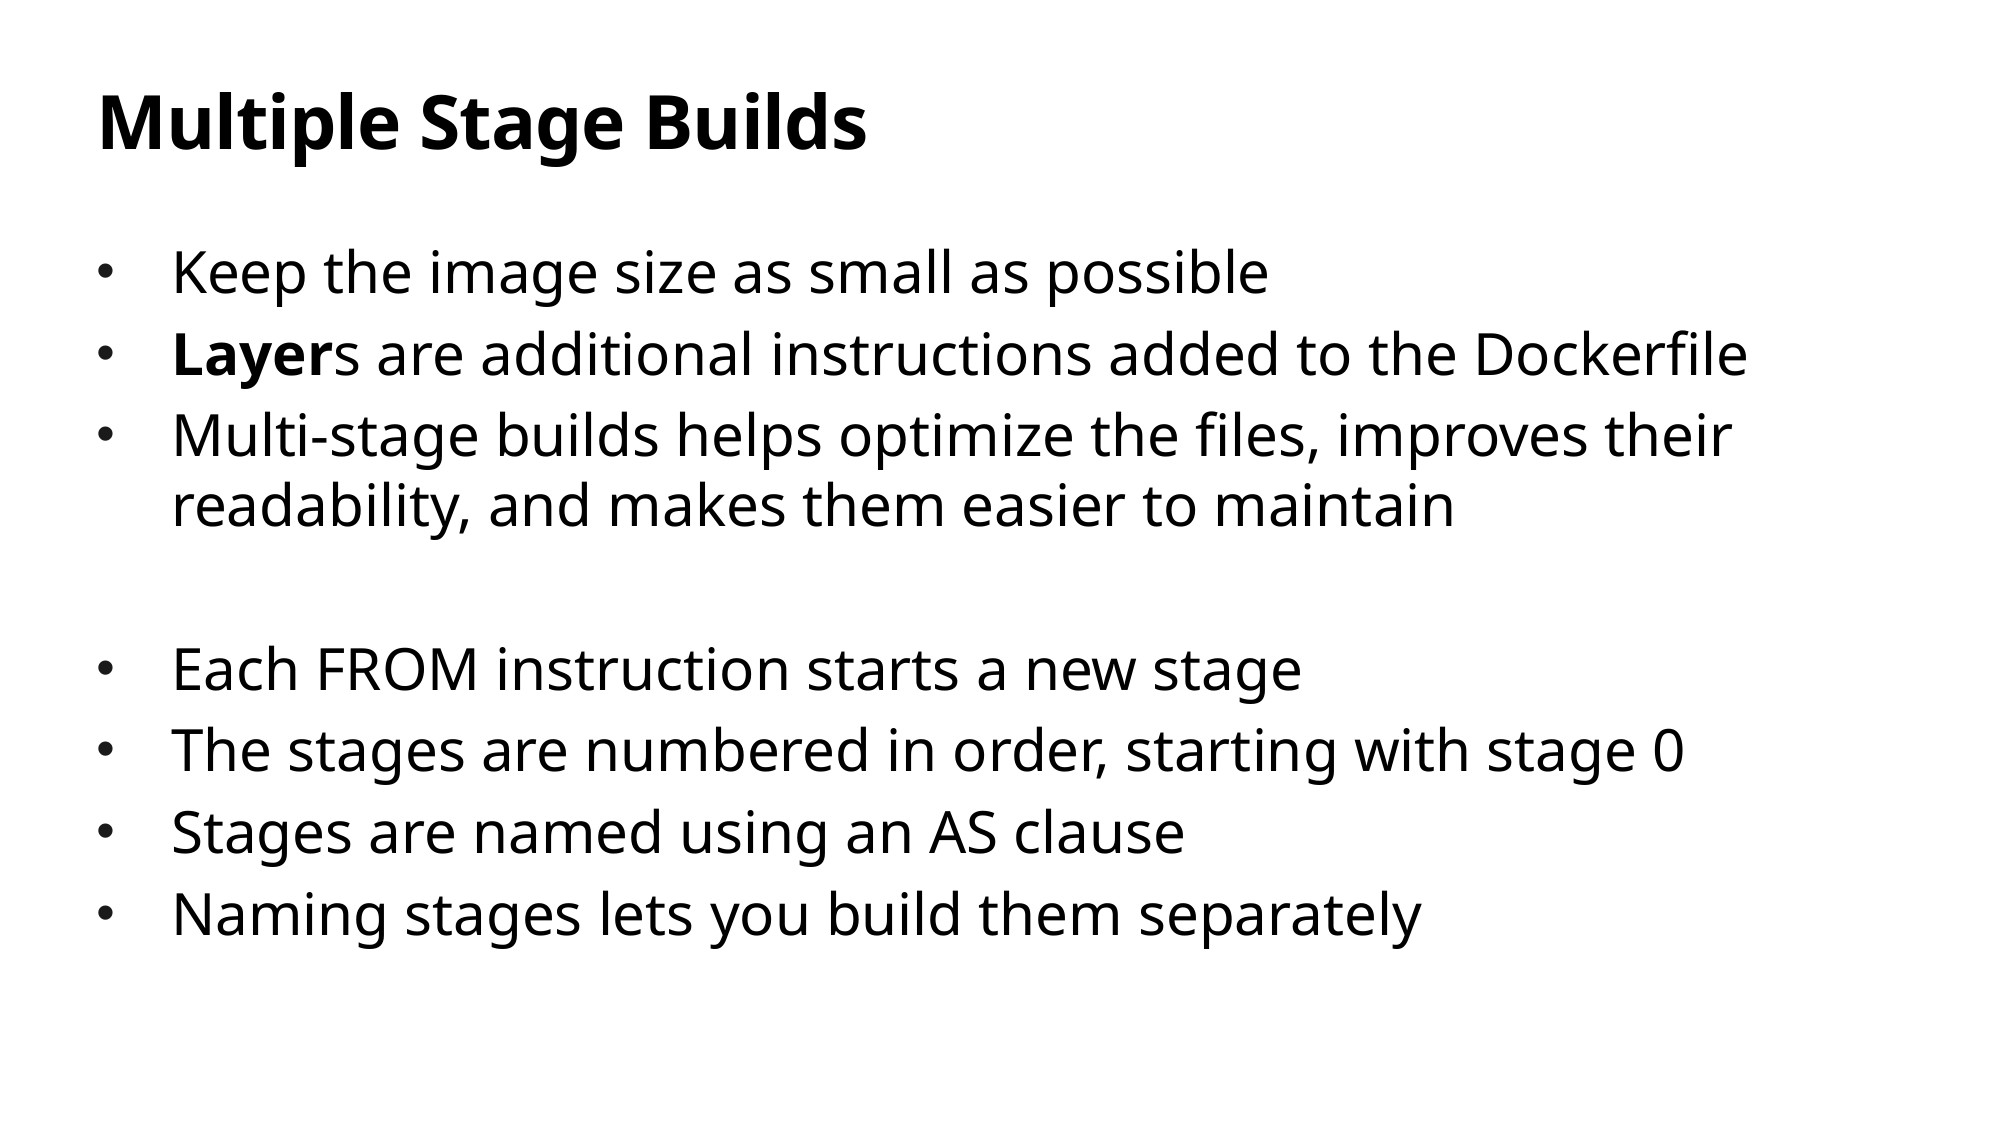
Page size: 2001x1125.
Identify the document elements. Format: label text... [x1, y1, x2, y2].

title Multiple Stage Builds [96, 75, 1904, 166]
list Keep the image size as small as possible Layers are additional instructions added to the Dockerfile Multi-stage builds helps optimize the files, improves their readability, and makes them easier to maintain Each FROM instruction starts a new stage The stages are numbered in order, starting with stage 0 Stages are named using an AS clause Naming stages lets you build them separately [96, 235, 1904, 971]
